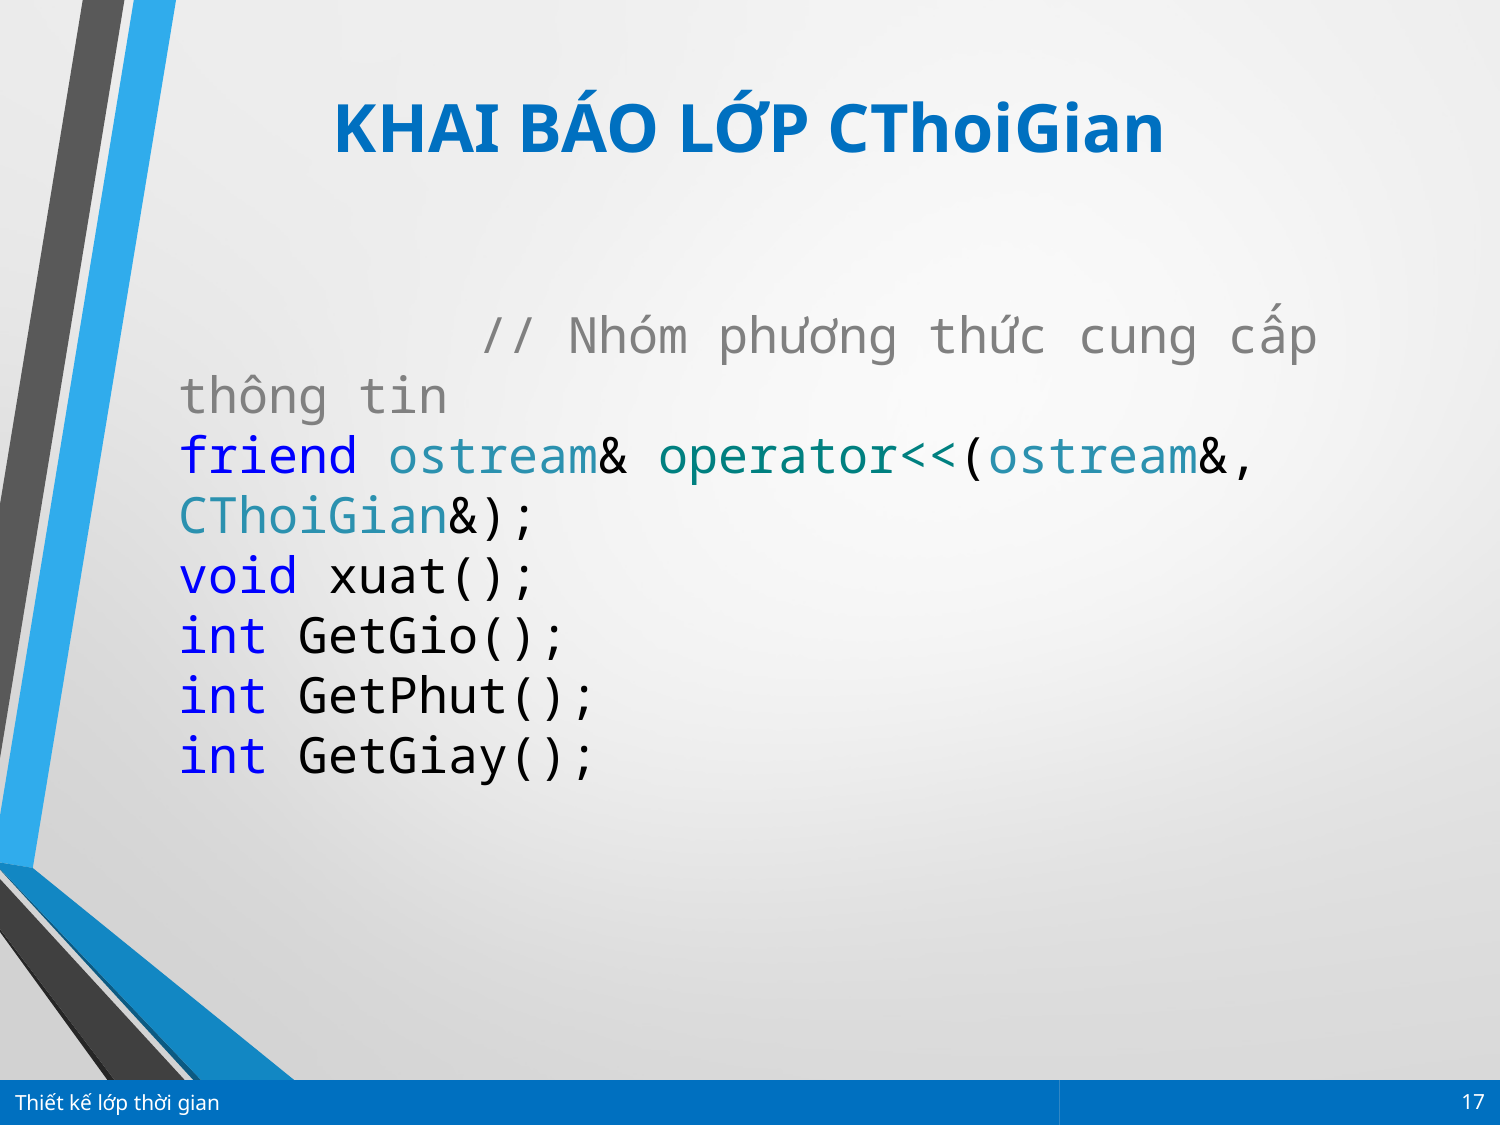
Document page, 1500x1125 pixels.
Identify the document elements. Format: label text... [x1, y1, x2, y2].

slide_number 17 [1059, 1080, 1500, 1125]
text_box KHAI BÁO LỚP CThoiGian [286, 78, 1214, 174]
text_box // Nhóm phương thức cung cấp thông tin friend ostream& operator<<(ostream&, CThoiGian&); void xuat(); int GetGio(); int GetPhut(); int GetGiay(); [163, 295, 1425, 791]
footer Thiết kế lớp thời gian [0, 1080, 1059, 1125]
